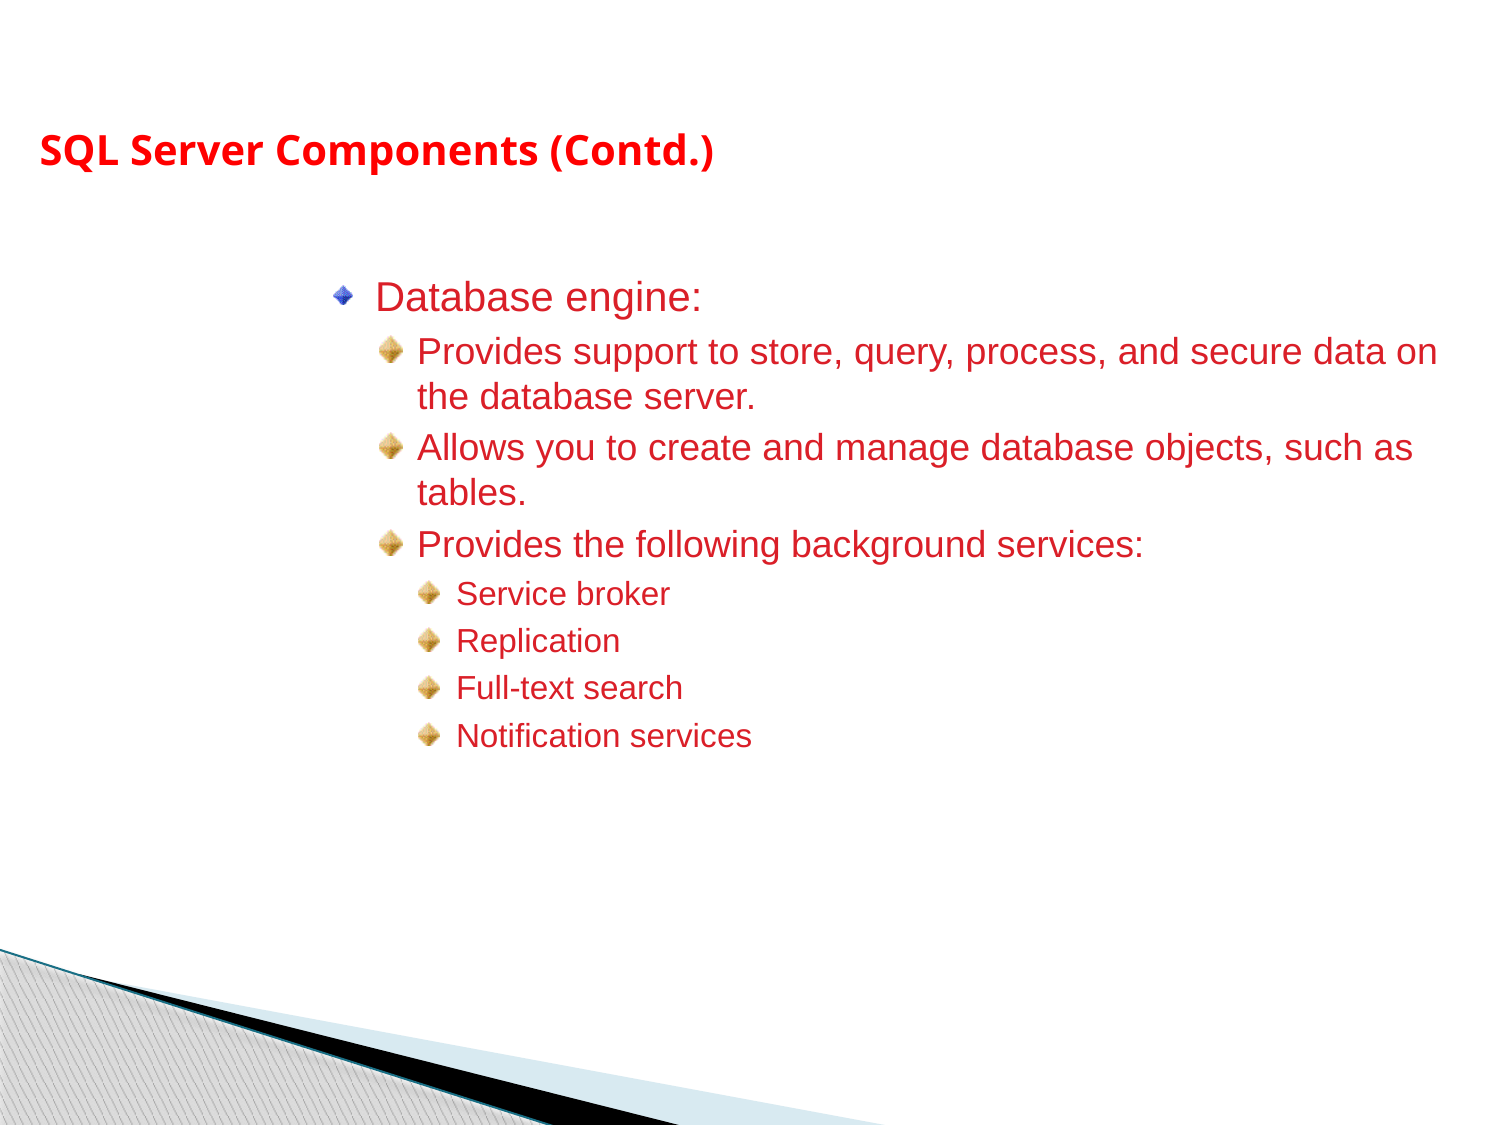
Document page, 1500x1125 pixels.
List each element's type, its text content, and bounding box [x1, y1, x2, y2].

picture [379, 432, 403, 459]
picture [418, 627, 440, 652]
list Database engine: Provides support to store, query, process, and secure data on the database server. Allows you to create and manage database objects, such as tables. Provides the following background services: Service broker Replication Full-text search Notification services [300, 262, 1500, 963]
picture [379, 335, 403, 363]
picture [418, 675, 440, 699]
picture [418, 722, 440, 746]
text_box SQL Server Components (Contd.) [24, 116, 1463, 182]
picture [379, 529, 403, 556]
picture [333, 284, 353, 305]
picture [418, 580, 440, 604]
